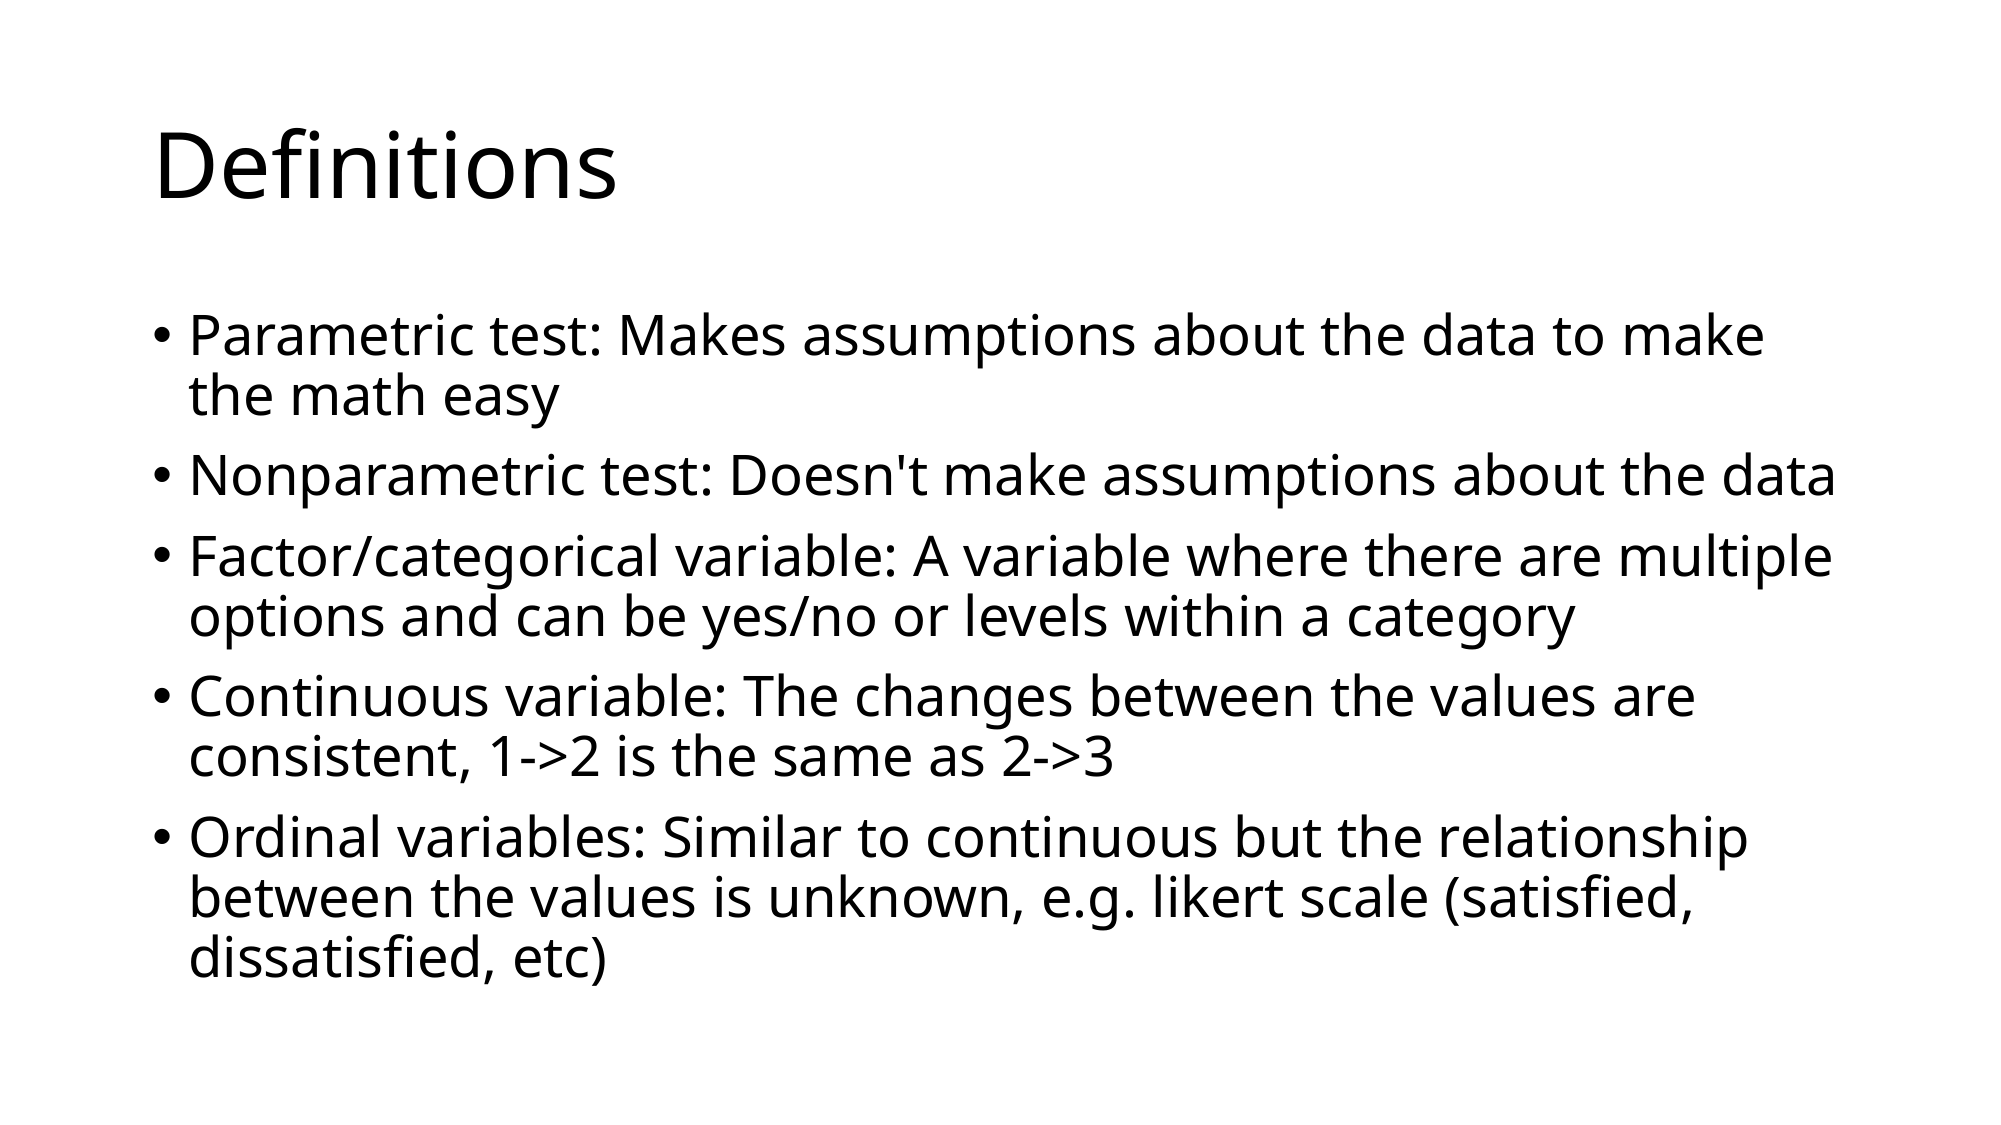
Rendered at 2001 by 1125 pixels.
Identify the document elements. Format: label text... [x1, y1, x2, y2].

title Definitions [137, 59, 1863, 278]
list Parametric test: Makes assumptions about the data to make the math easy Nonparametric test: Doesn't make assumptions about the data Factor/categorical variable: A variable where there are multiple options and can be yes/no or levels within a category Continuous variable: The changes between the values are consistent, 1->2 is the same as 2->3 Ordinal variables: Similar to continuous but the relationship between the values is unknown, e.g. likert scale (satisfied, dissatisfied, etc) [137, 299, 1863, 1014]
